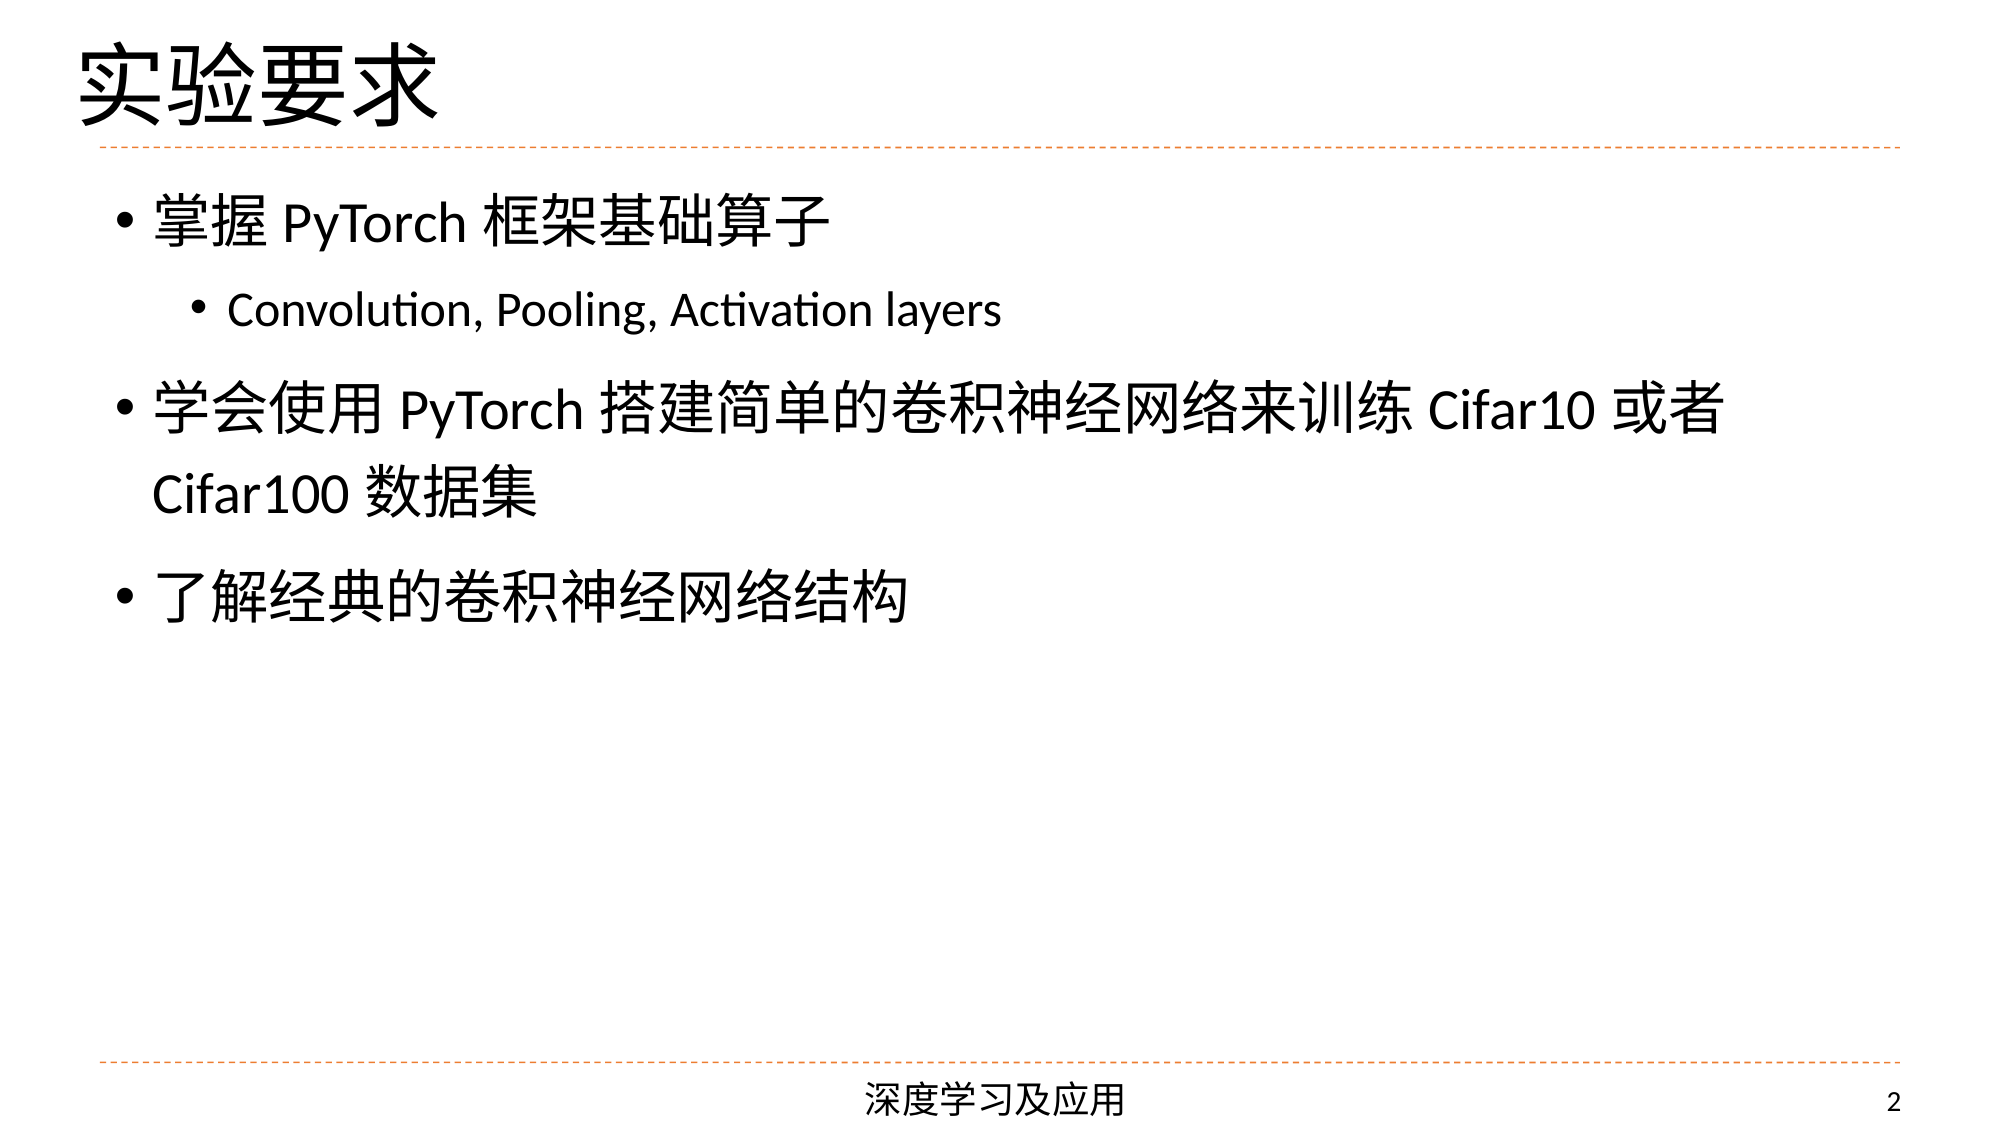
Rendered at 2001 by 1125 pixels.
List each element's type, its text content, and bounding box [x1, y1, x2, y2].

title 实验要求 [59, 16, 1893, 163]
list 掌握PyTorch框架基础算子 Convolution, Pooling, Activation layers 学会使用PyTorch搭建简单的卷积神经网络来训练Cifar10或者Cifar100数据集 了解经典的卷积神经网络结构 [99, 162, 1900, 1050]
